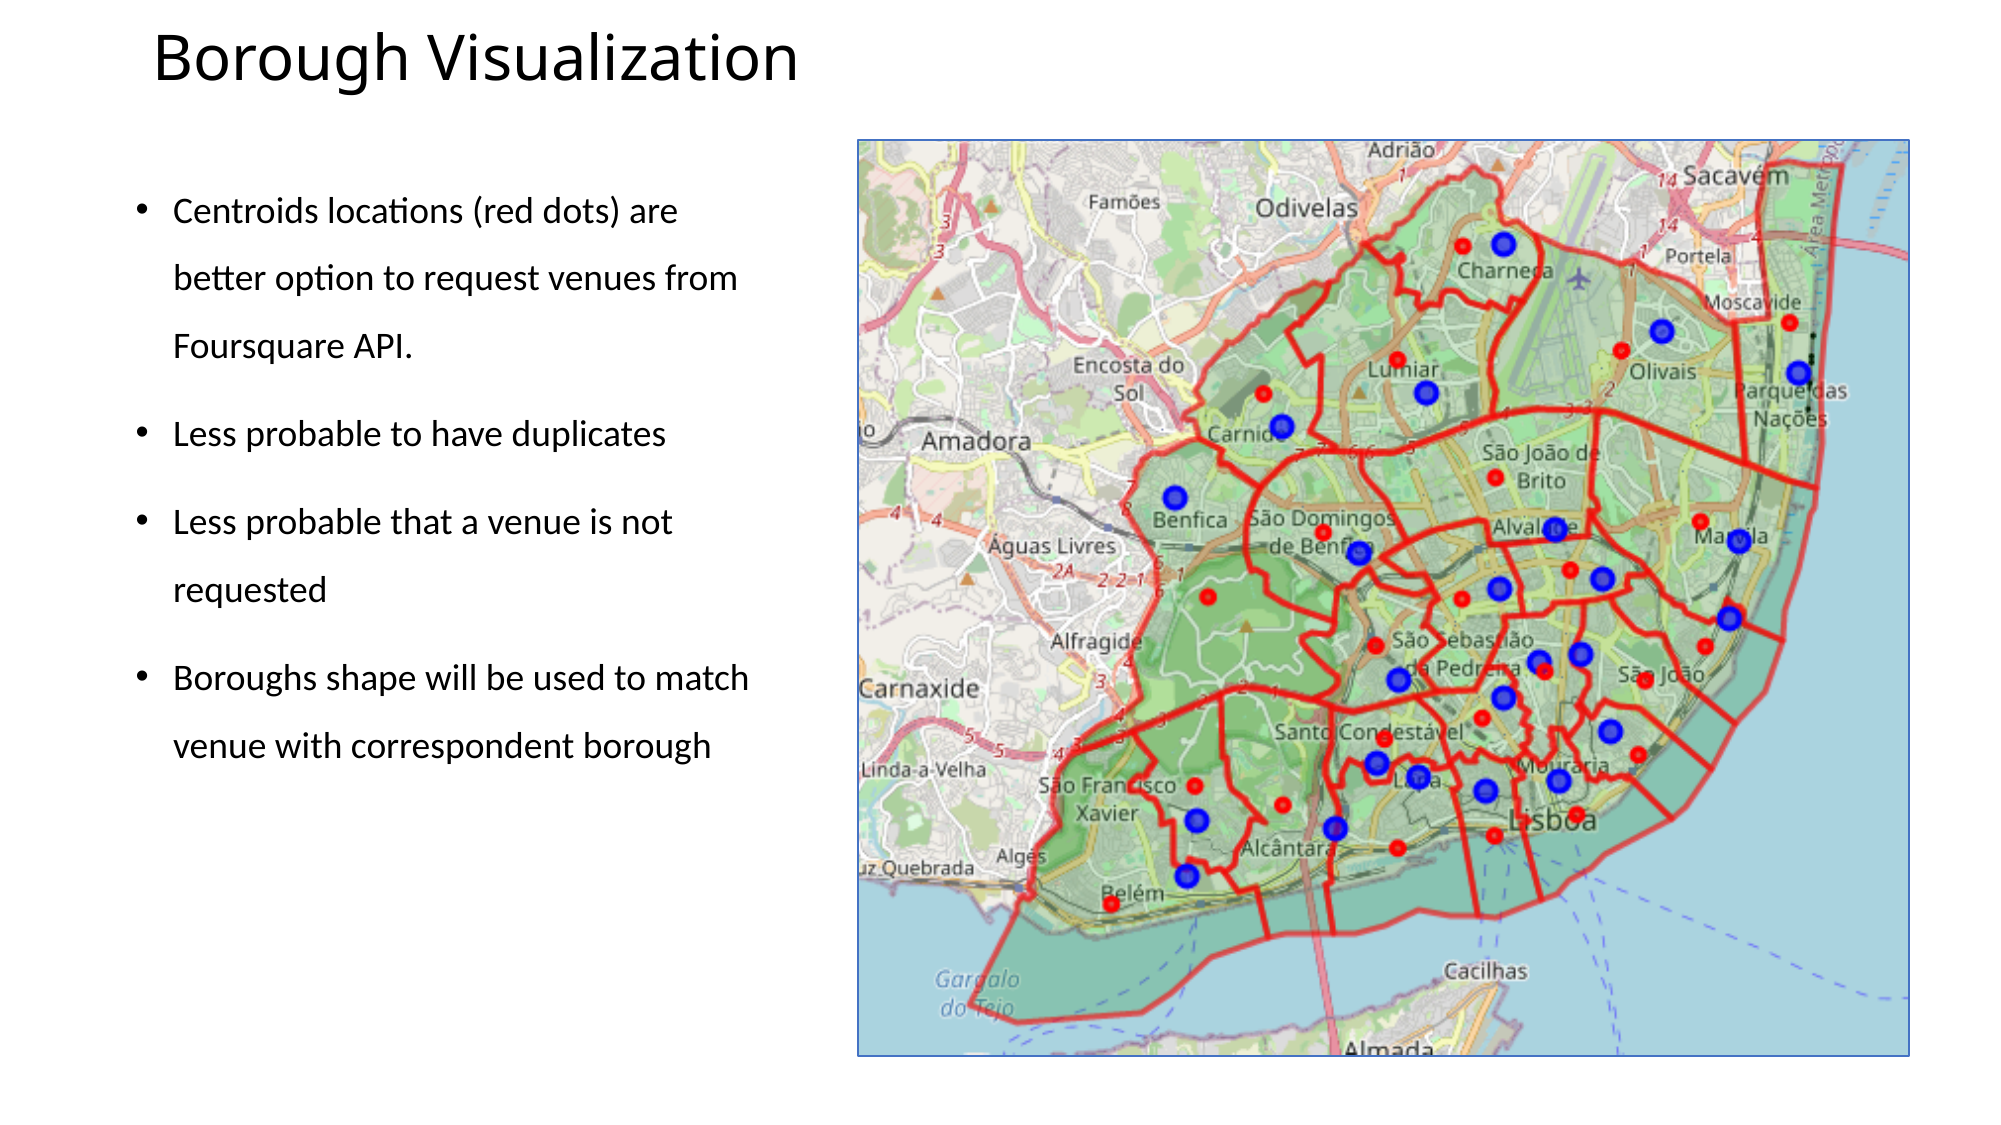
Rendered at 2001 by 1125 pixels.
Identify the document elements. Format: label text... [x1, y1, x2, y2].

title Borough Visualization [137, 17, 1863, 102]
picture [859, 140, 1908, 1055]
text_box Centroids locations (red dots) are better option to request venues from Foursquare API. Less probable to have duplicates Less probable that a venue is not requested Boroughs shape will be used to match venue with correspondent borough [120, 155, 789, 997]
